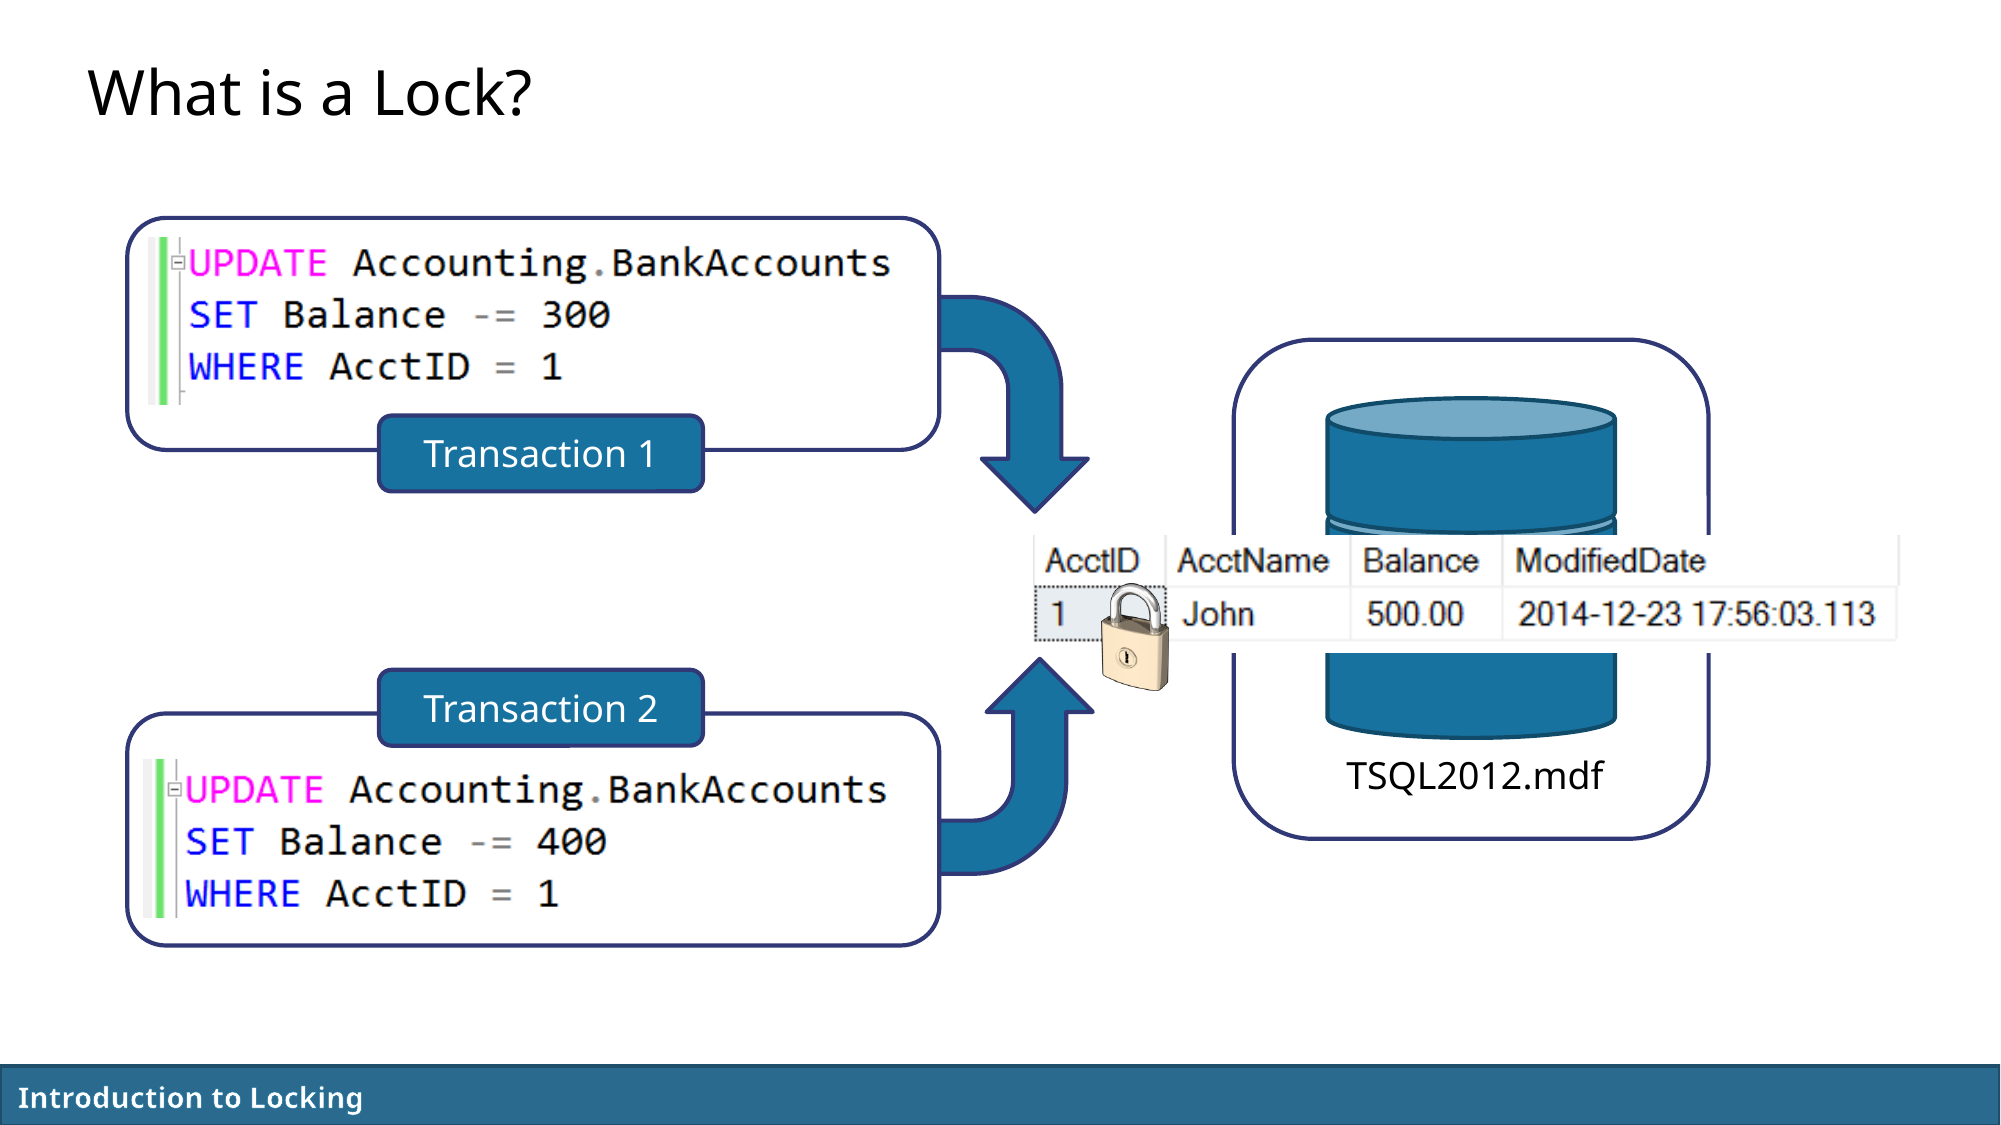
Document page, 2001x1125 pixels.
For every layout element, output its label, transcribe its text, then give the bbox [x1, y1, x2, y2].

picture [148, 237, 918, 405]
text_box What is a Lock? [72, 47, 1873, 236]
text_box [1327, 398, 1616, 534]
text_box Transaction 2 [408, 677, 780, 738]
picture [143, 759, 908, 918]
picture [1033, 535, 1918, 691]
text_box [125, 711, 942, 948]
text_box [376, 667, 705, 748]
text_box [942, 294, 1090, 514]
text_box [1231, 661, 1711, 841]
text_box TSQL2012.mdf [1331, 744, 1620, 804]
text_box [125, 236, 385, 453]
text_box [1231, 337, 1711, 534]
text_box [697, 236, 942, 452]
text_box [942, 660, 1095, 876]
text_box Transaction 1 [408, 423, 780, 483]
text_box [376, 414, 705, 494]
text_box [1327, 661, 1616, 739]
